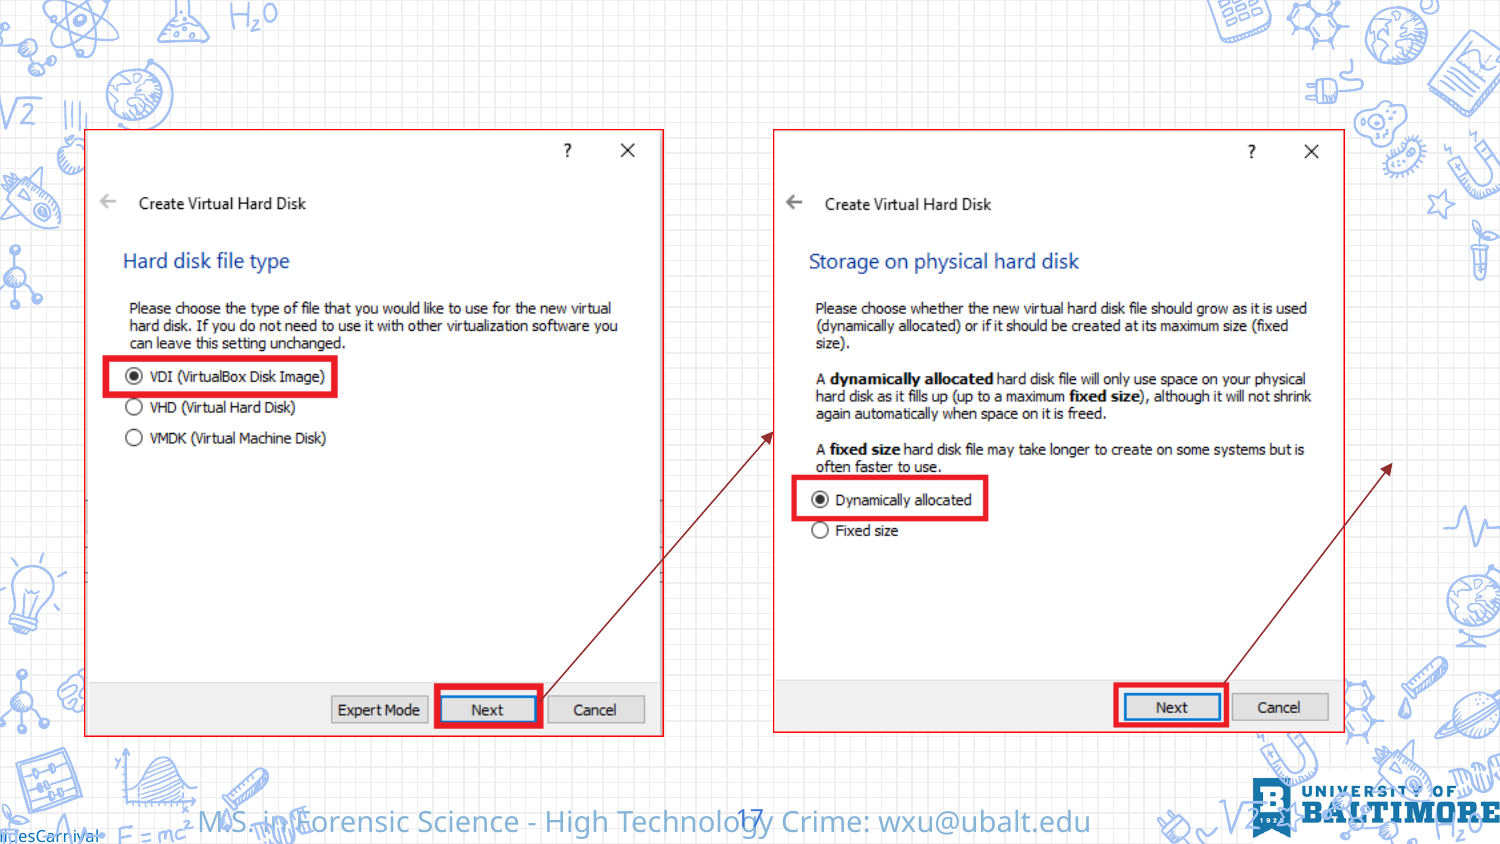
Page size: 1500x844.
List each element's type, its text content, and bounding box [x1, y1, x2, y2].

picture [1408, 786, 1417, 792]
picture [1381, 771, 1421, 792]
picture [773, 129, 1345, 734]
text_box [1223, 462, 1393, 685]
picture [1471, 771, 1479, 786]
picture [1481, 771, 1489, 788]
picture [1405, 773, 1430, 800]
picture [1375, 780, 1390, 791]
picture [83, 129, 665, 737]
picture [1354, 819, 1361, 827]
picture [1253, 771, 1500, 844]
picture [1388, 823, 1396, 835]
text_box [539, 431, 774, 703]
picture [1283, 771, 1308, 783]
picture [1479, 779, 1483, 790]
slide_number 17 [705, 796, 795, 844]
picture [1342, 796, 1349, 806]
